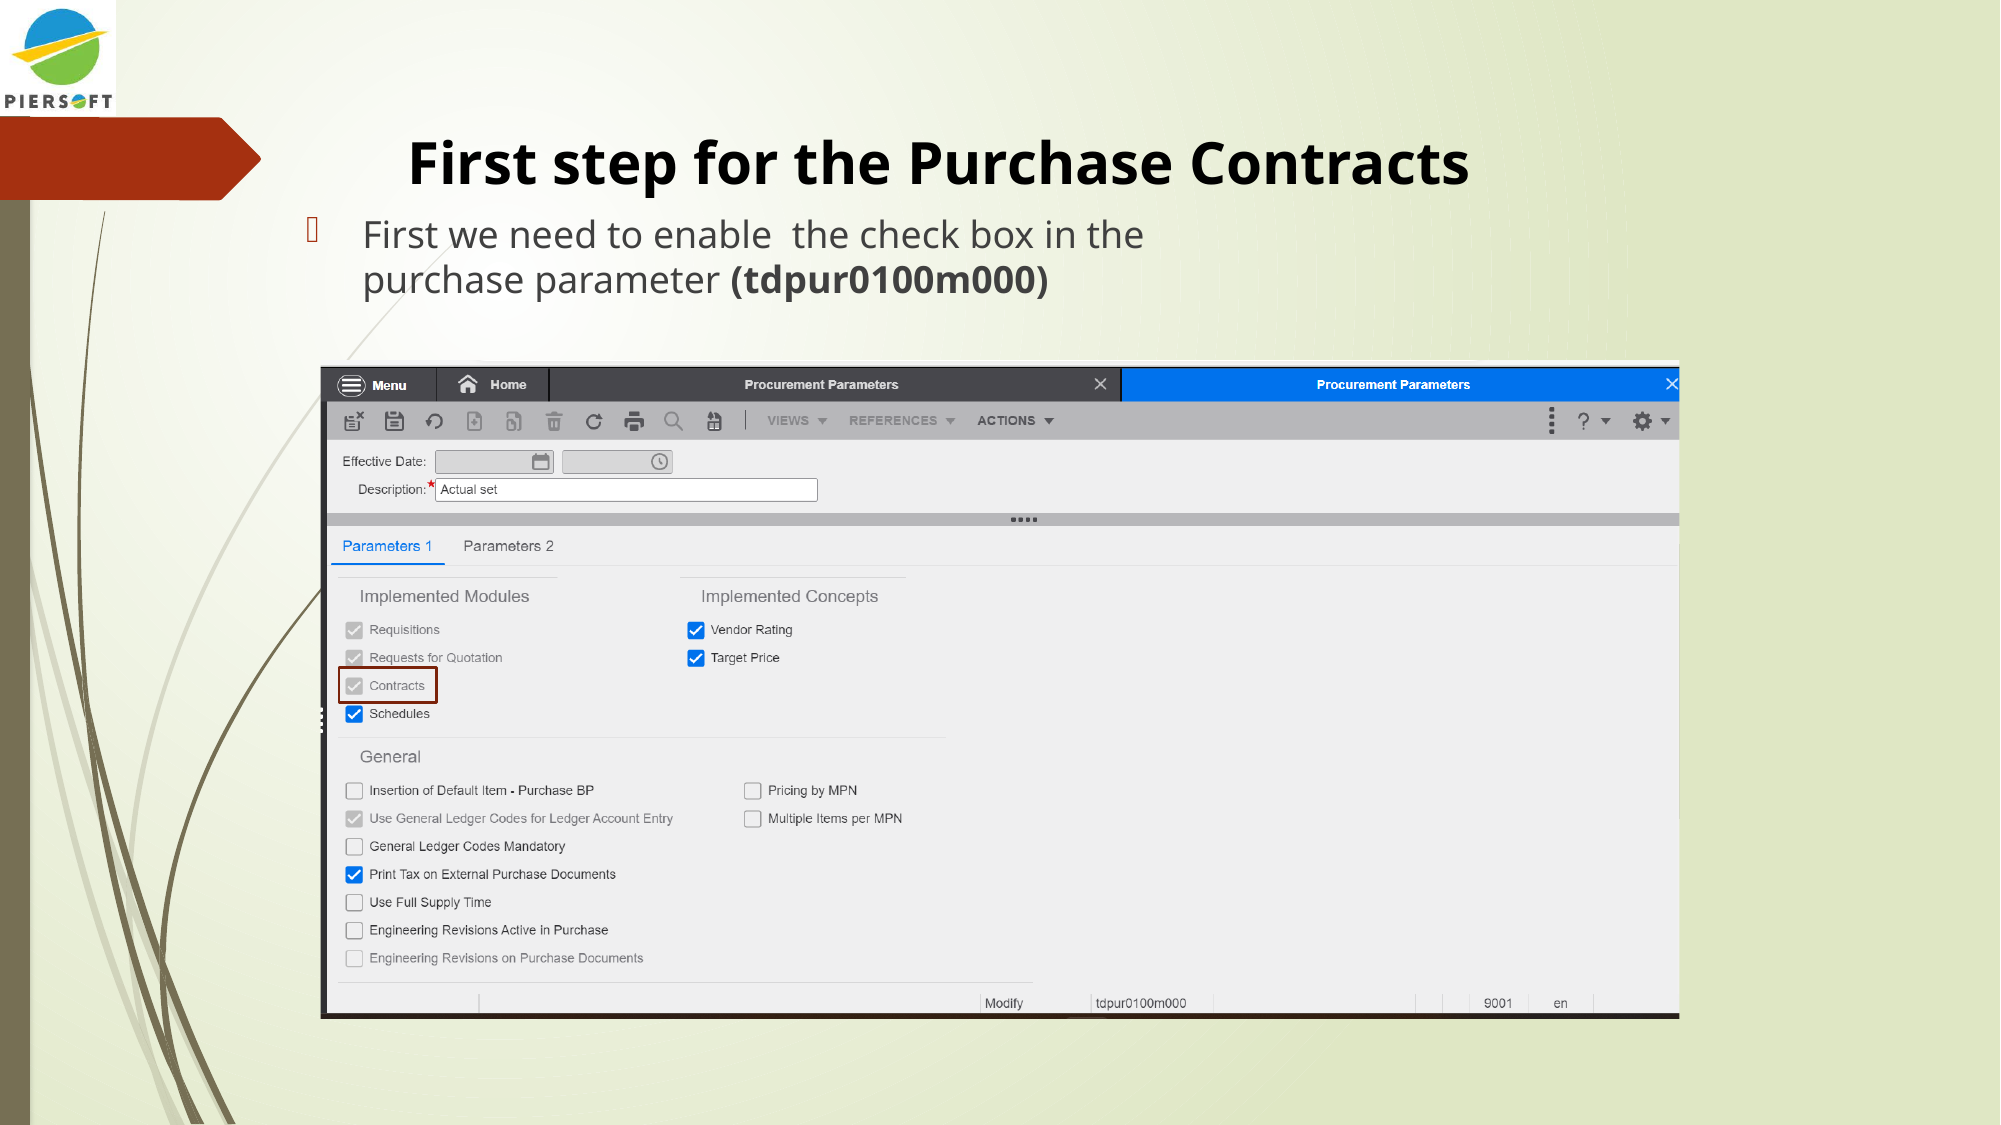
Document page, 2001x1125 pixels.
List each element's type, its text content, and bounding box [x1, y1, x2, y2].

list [320, 360, 1680, 1019]
picture [0, 0, 117, 117]
text_box First step for the Purchase Contracts [392, 118, 1608, 204]
list First we need to enable the check box in the purchase parameter (tdpur0100m000) [291, 204, 1183, 361]
